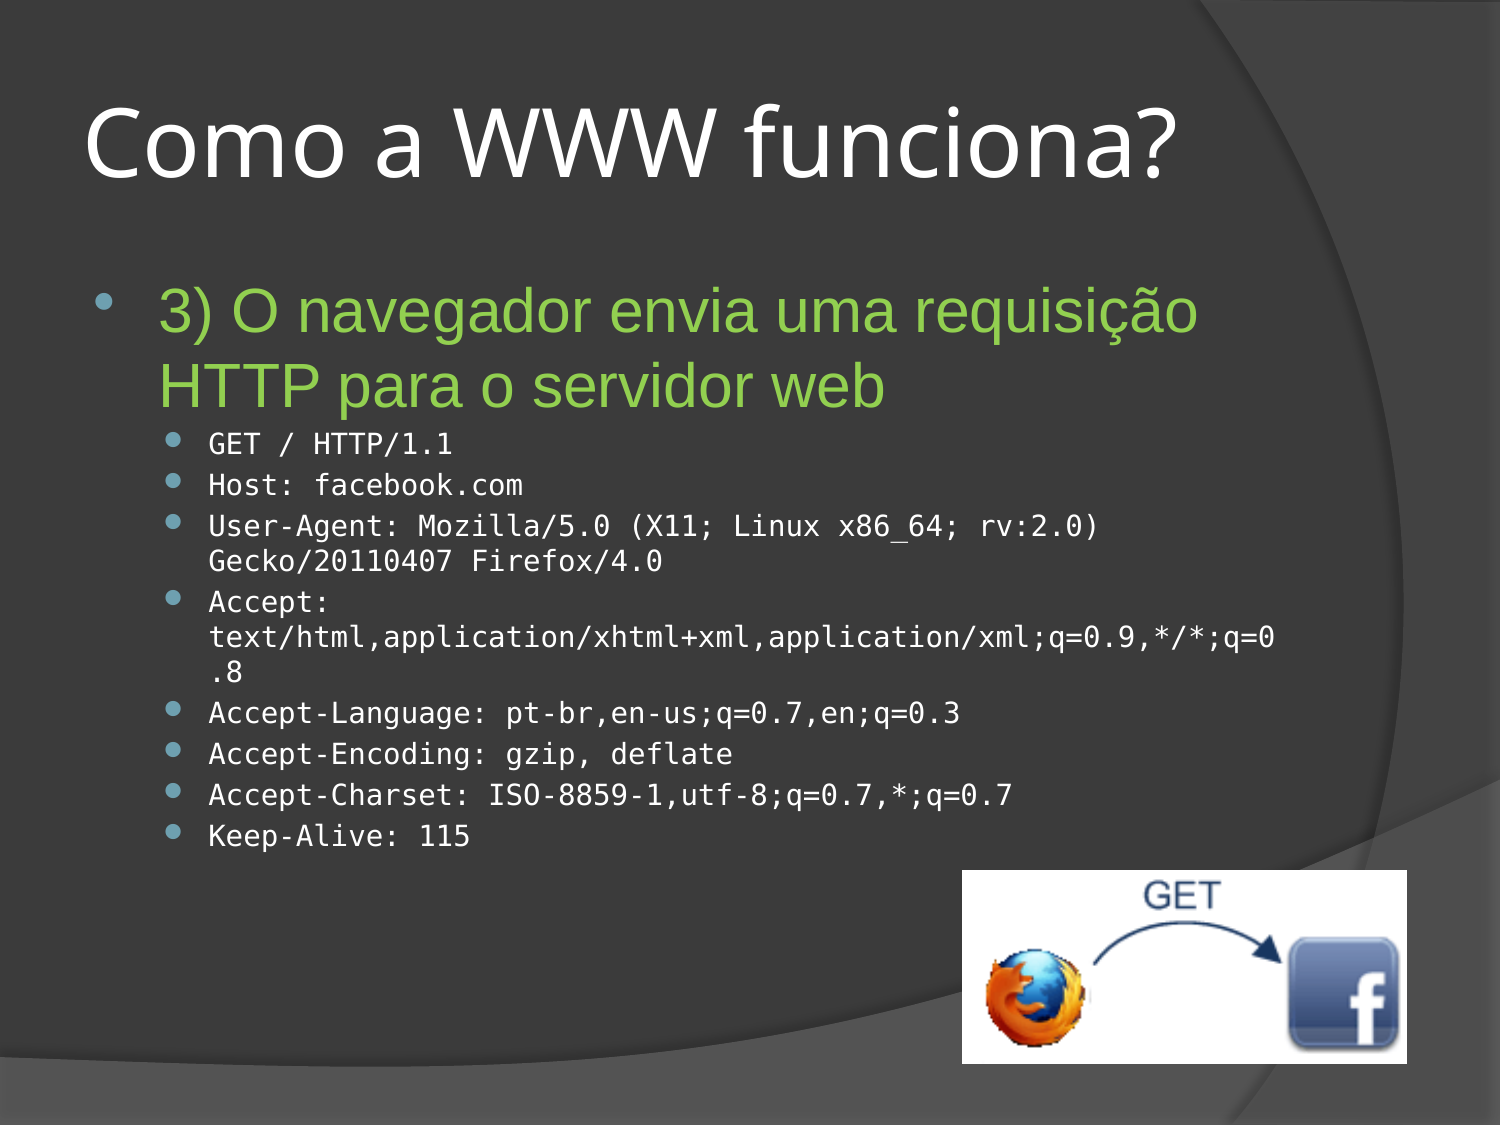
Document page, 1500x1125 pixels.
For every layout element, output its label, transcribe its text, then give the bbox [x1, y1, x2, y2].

title Como a WWW funciona? [75, 45, 1300, 233]
picture [961, 870, 1407, 1065]
list 3) O navegador envia uma requisição HTTP para o servidor web GET / HTTP/1.1 Host: facebook.com User-Agent: Mozilla/5.0 (X11; Linux x86_64; rv:2.0) Gecko/20110407 Firefox/4.0 Accept: text/html,application/xhtml+xml,application/xml;q=0.9,*/*;q=0.8 Accept-Language: pt-br,en-us;q=0.7,en;q=0.3 Accept-Encoding: gzip, deflate Accept-Charset: ISO-8859-1,utf-8;q=0.7,*;q=0.7 Keep-Alive: 115 [75, 262, 1300, 1005]
